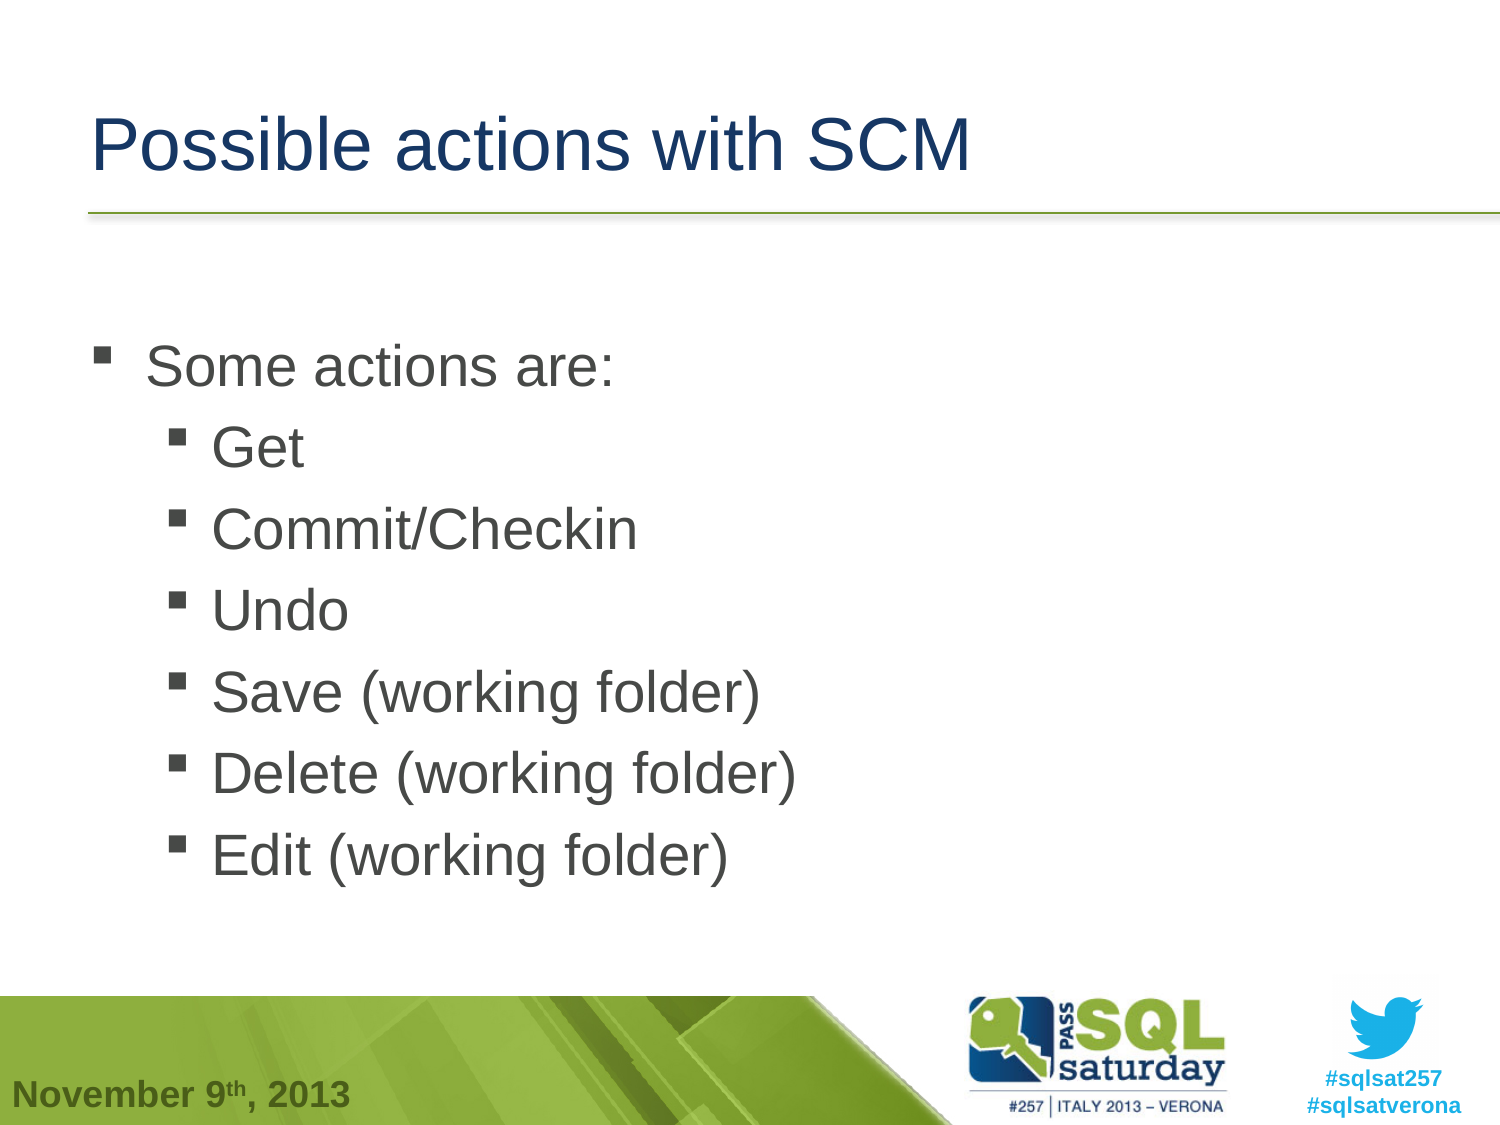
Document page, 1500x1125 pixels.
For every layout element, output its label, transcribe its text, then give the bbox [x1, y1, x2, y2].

picture [1332, 974, 1439, 1082]
title Possible actions with SCM [75, 46, 1425, 233]
picture [0, 996, 1276, 1125]
list Some actions are: Get Commit/Checkin Undo Save (working folder) Delete (working folder) Edit (working folder) [74, 233, 1427, 1004]
